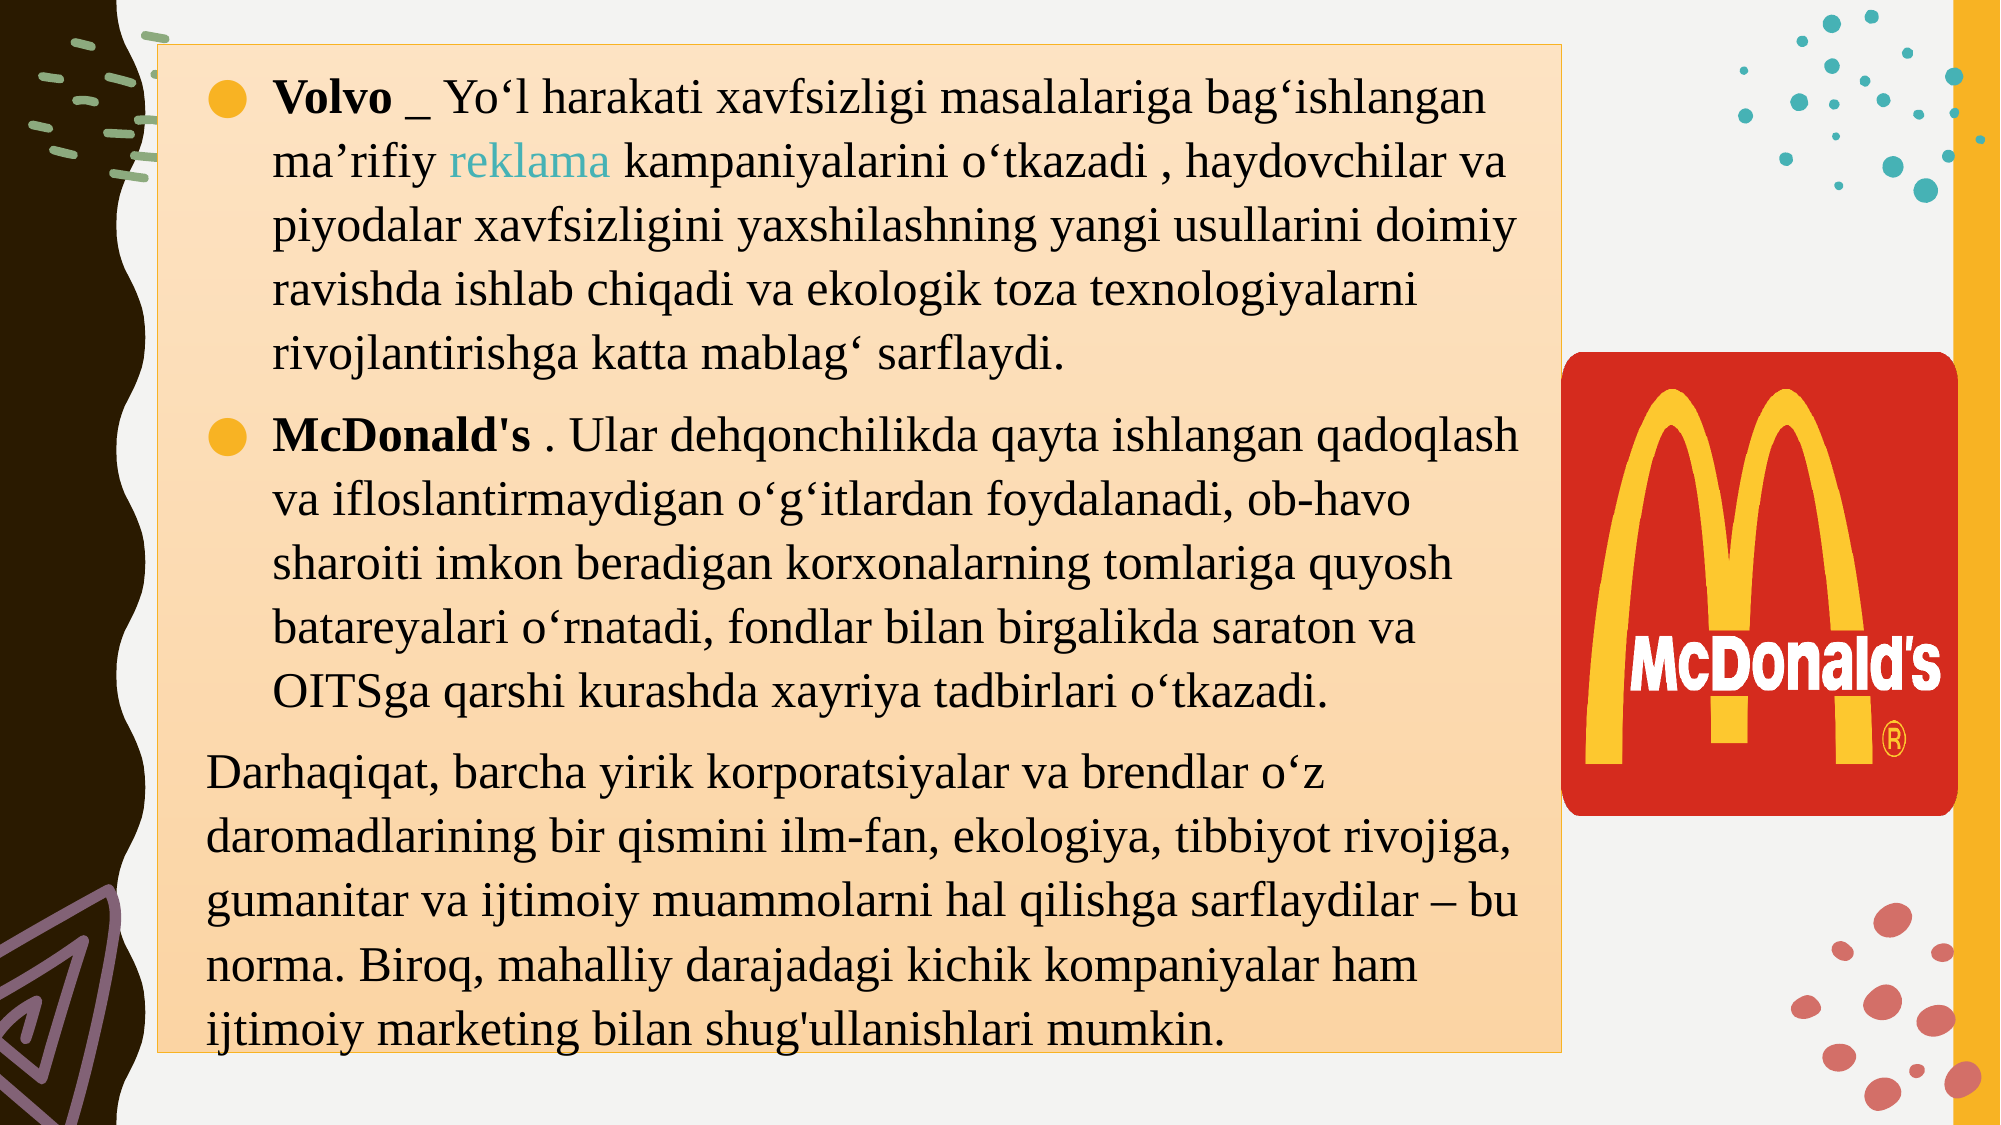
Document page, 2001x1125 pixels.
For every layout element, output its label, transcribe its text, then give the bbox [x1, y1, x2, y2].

list Volvo _ Yo‘l harakati xavfsizligi masalalariga bag‘ishlangan ma’rifiy reklama kampaniyalarini o‘tkazadi , haydovchilar va piyodalar xavfsizligini yaxshilashning yangi usullarini doimiy ravishda ishlab chiqadi va ekologik toza texnologiyalarni rivojlantirishga katta mablag‘ sarflaydi. McDonald's . Ular dehqonchilikda qayta ishlangan qadoqlash va ifloslantirmaydigan o‘g‘itlardan foydalanadi, ob-havo sharoiti imkon beradigan korxonalarning tomlariga quyosh batareyalari o‘rnatadi, fondlar bilan birgalikda saraton va OITSga qarshi kurashda xayriya tadbirlari o‘tkazadi. Darhaqiqat, barcha yirik korporatsiyalar va brendlar o‘z daromadlarining bir qismini ilm-fan, ekologiya, tibbiyot rivojiga, gumanitar va ijtimoiy muammolarni hal qilishga sarflaydilar – bu norma. Biroq, mahalliy darajadagi kichik kompaniyalar ham ijtimoiy marketing bilan shug'ullanishlari mumkin. [157, 44, 1562, 1053]
picture [1561, 352, 1958, 816]
